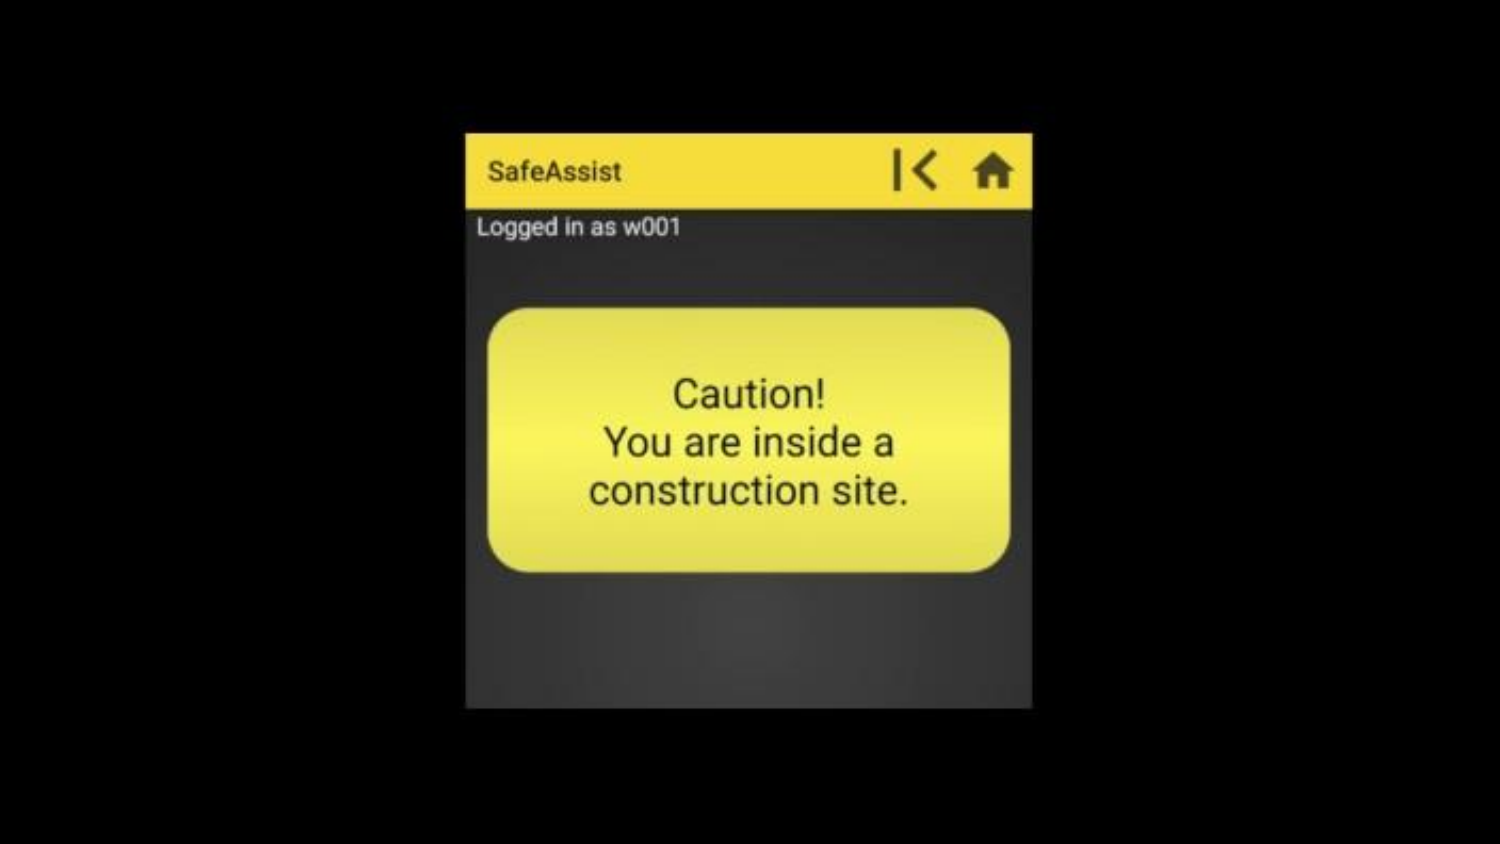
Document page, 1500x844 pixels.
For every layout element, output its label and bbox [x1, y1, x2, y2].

text_box [238, 38, 1261, 805]
